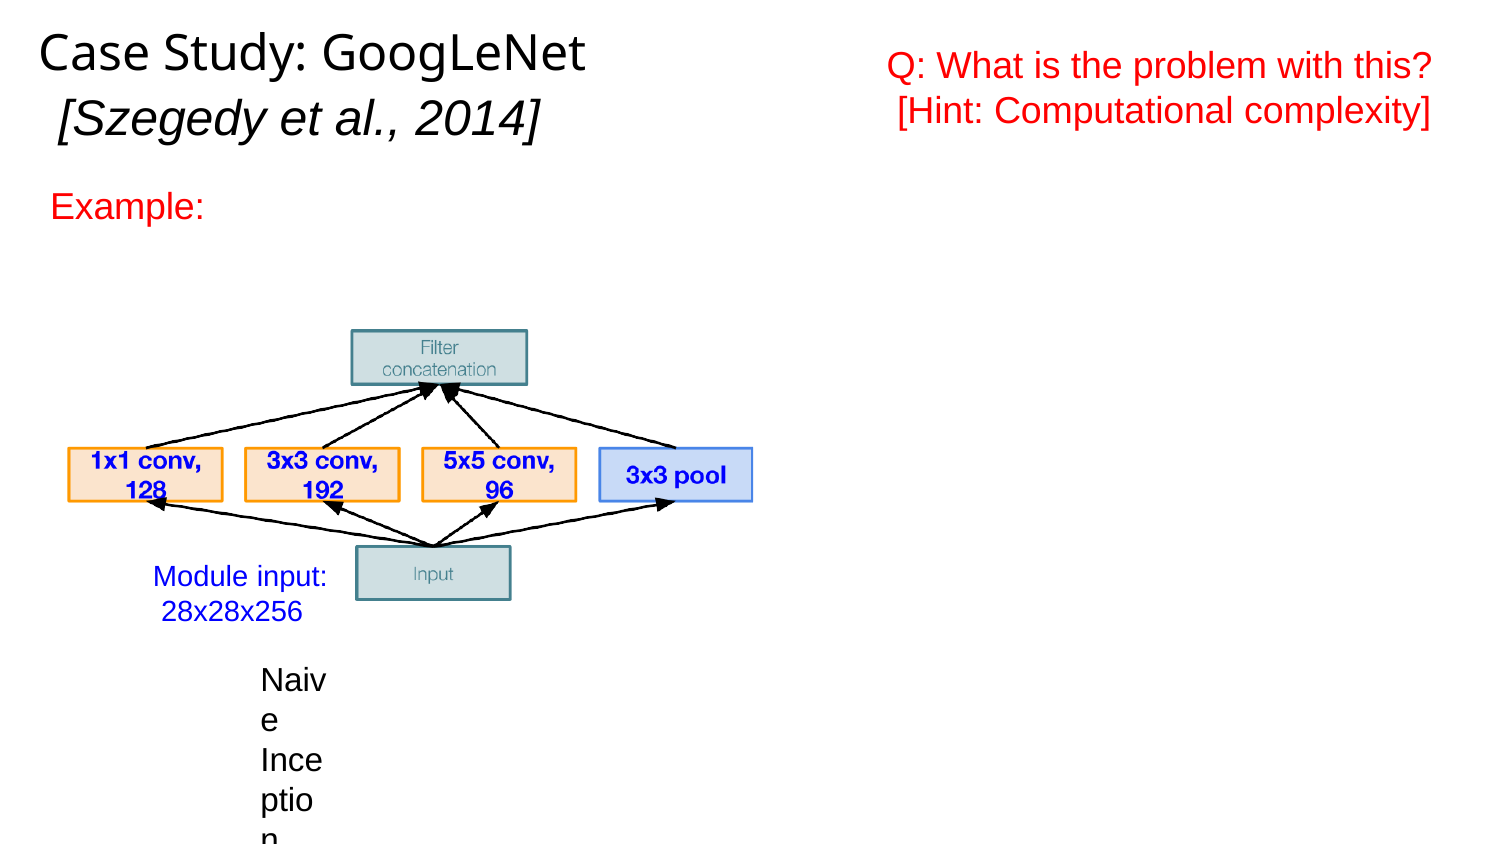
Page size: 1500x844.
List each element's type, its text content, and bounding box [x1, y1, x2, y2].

text_box Module input: 28x28x256 Naive Inception module [150, 554, 611, 844]
text_box [67, 329, 754, 601]
text_box Q: What is the problem with this? [Hint: Computational complexity] [884, 39, 1438, 132]
text_box Example: [47, 180, 208, 228]
title Case Study: GoogLeNet [Szegedy et al., 2014] [36, 0, 718, 154]
